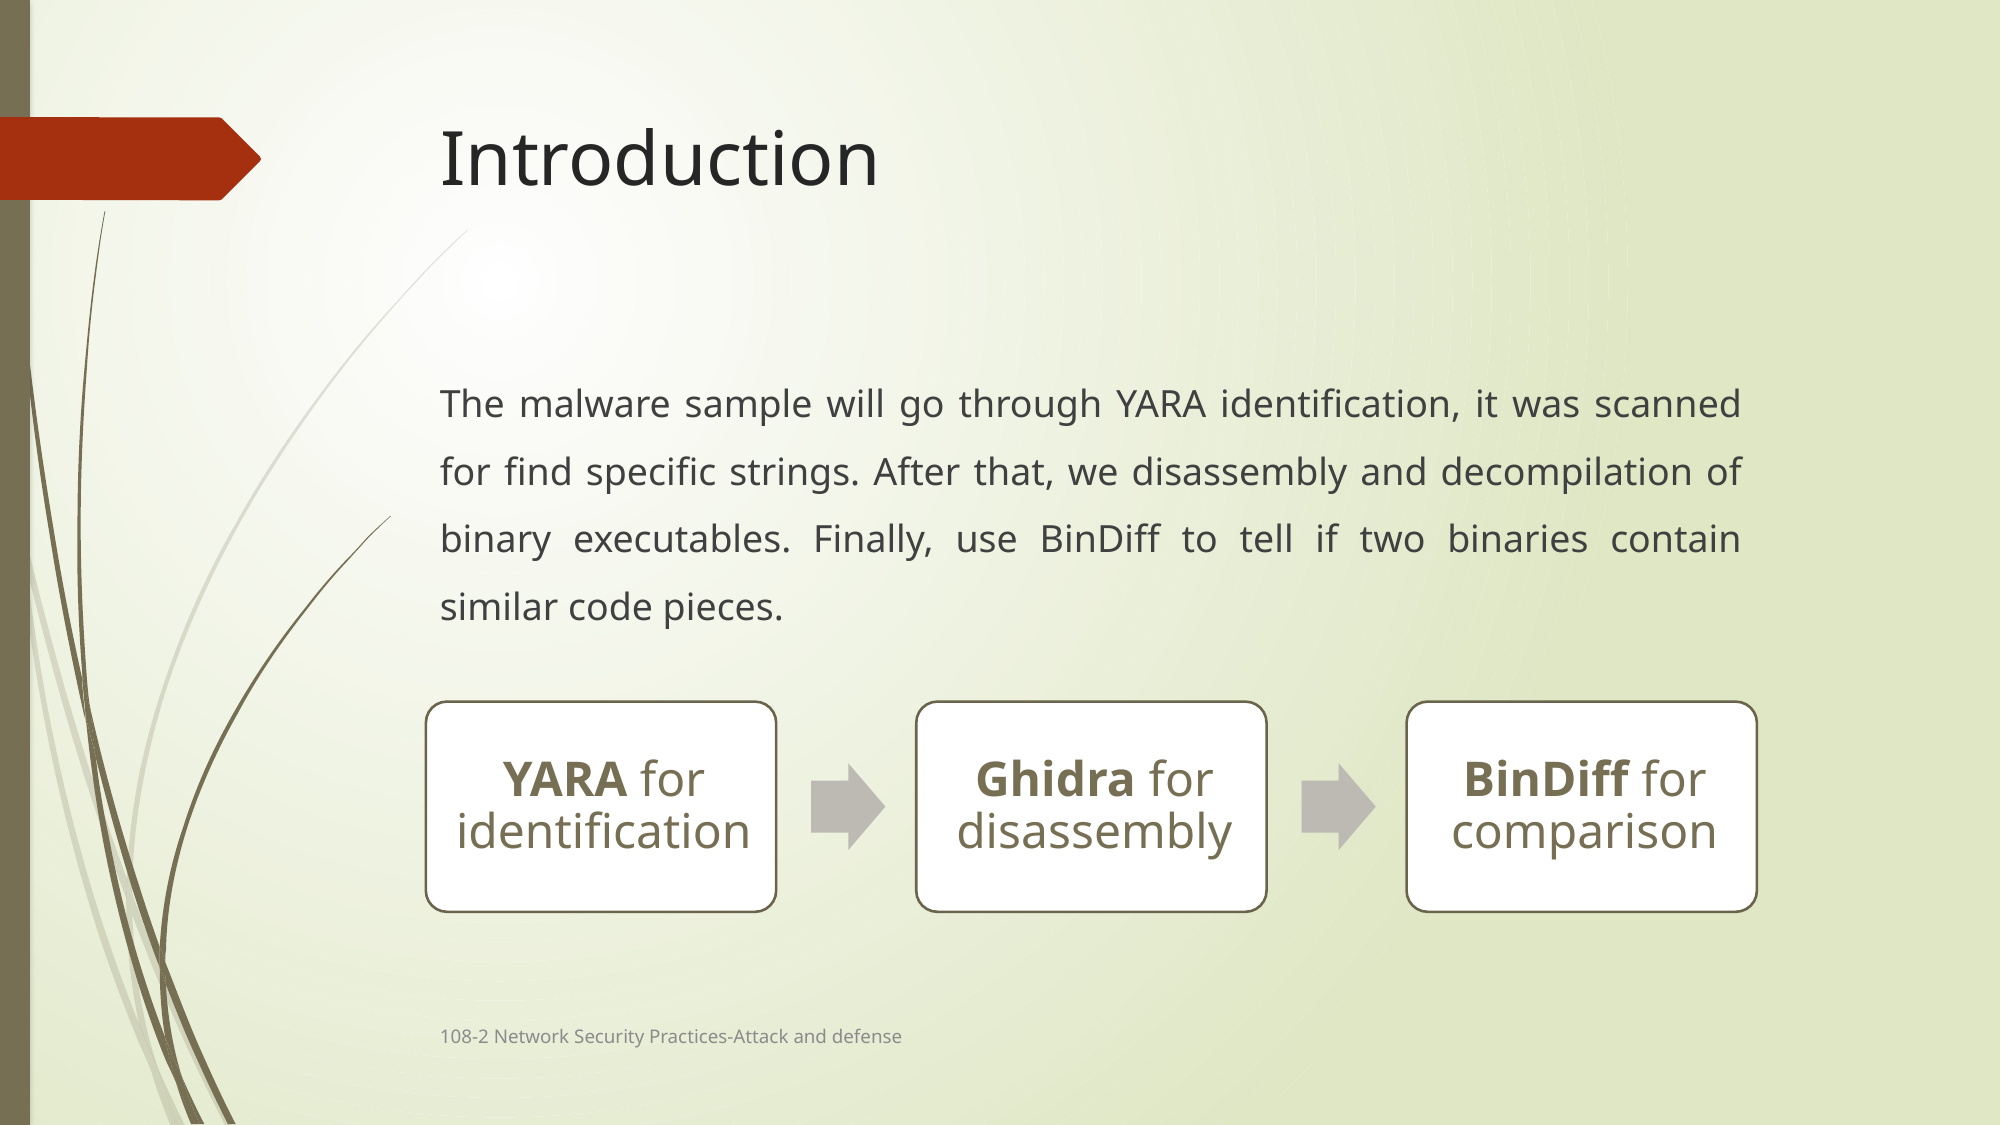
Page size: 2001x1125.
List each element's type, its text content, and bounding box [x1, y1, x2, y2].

list The malware sample will go through YARA identification, it was scanned for find specific strings. After that, we disassembly and decompilation of binary executables. Finally, use BinDiff to tell if two binaries contain similar code pieces. [424, 350, 1759, 361]
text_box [424, 361, 1759, 1125]
title Introduction [425, 102, 1888, 313]
